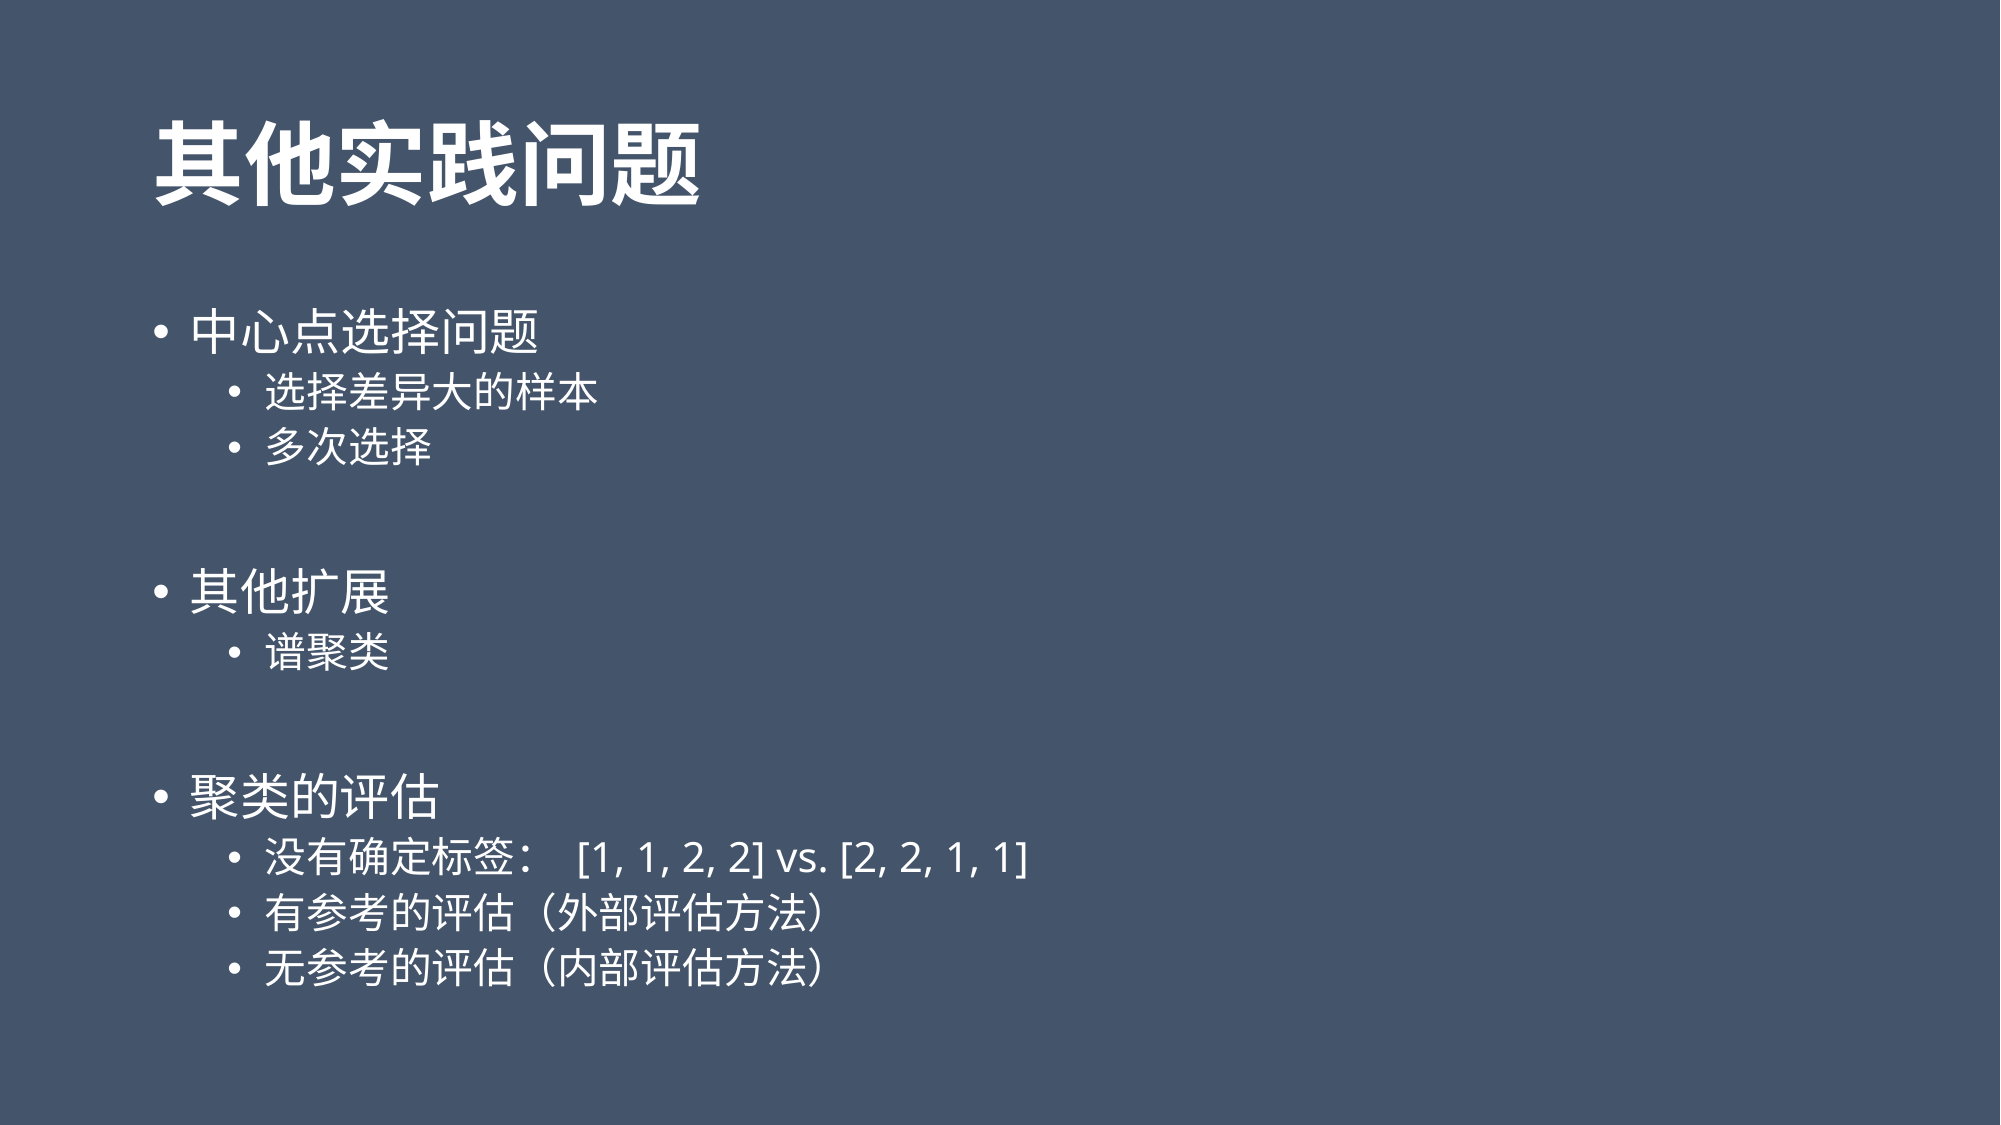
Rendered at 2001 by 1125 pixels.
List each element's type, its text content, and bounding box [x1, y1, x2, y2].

title 其他实践问题 [137, 59, 1863, 278]
list 中心点选择问题 选择差异大的样本 多次选择 其他扩展 谱聚类 聚类的评估 没有确定标签： [1, 1, 2, 2] vs. [2, 2, 1, 1] 有参考的评估（外部评估方法） 无参考的评估（内部评估方法） [137, 299, 1863, 1014]
